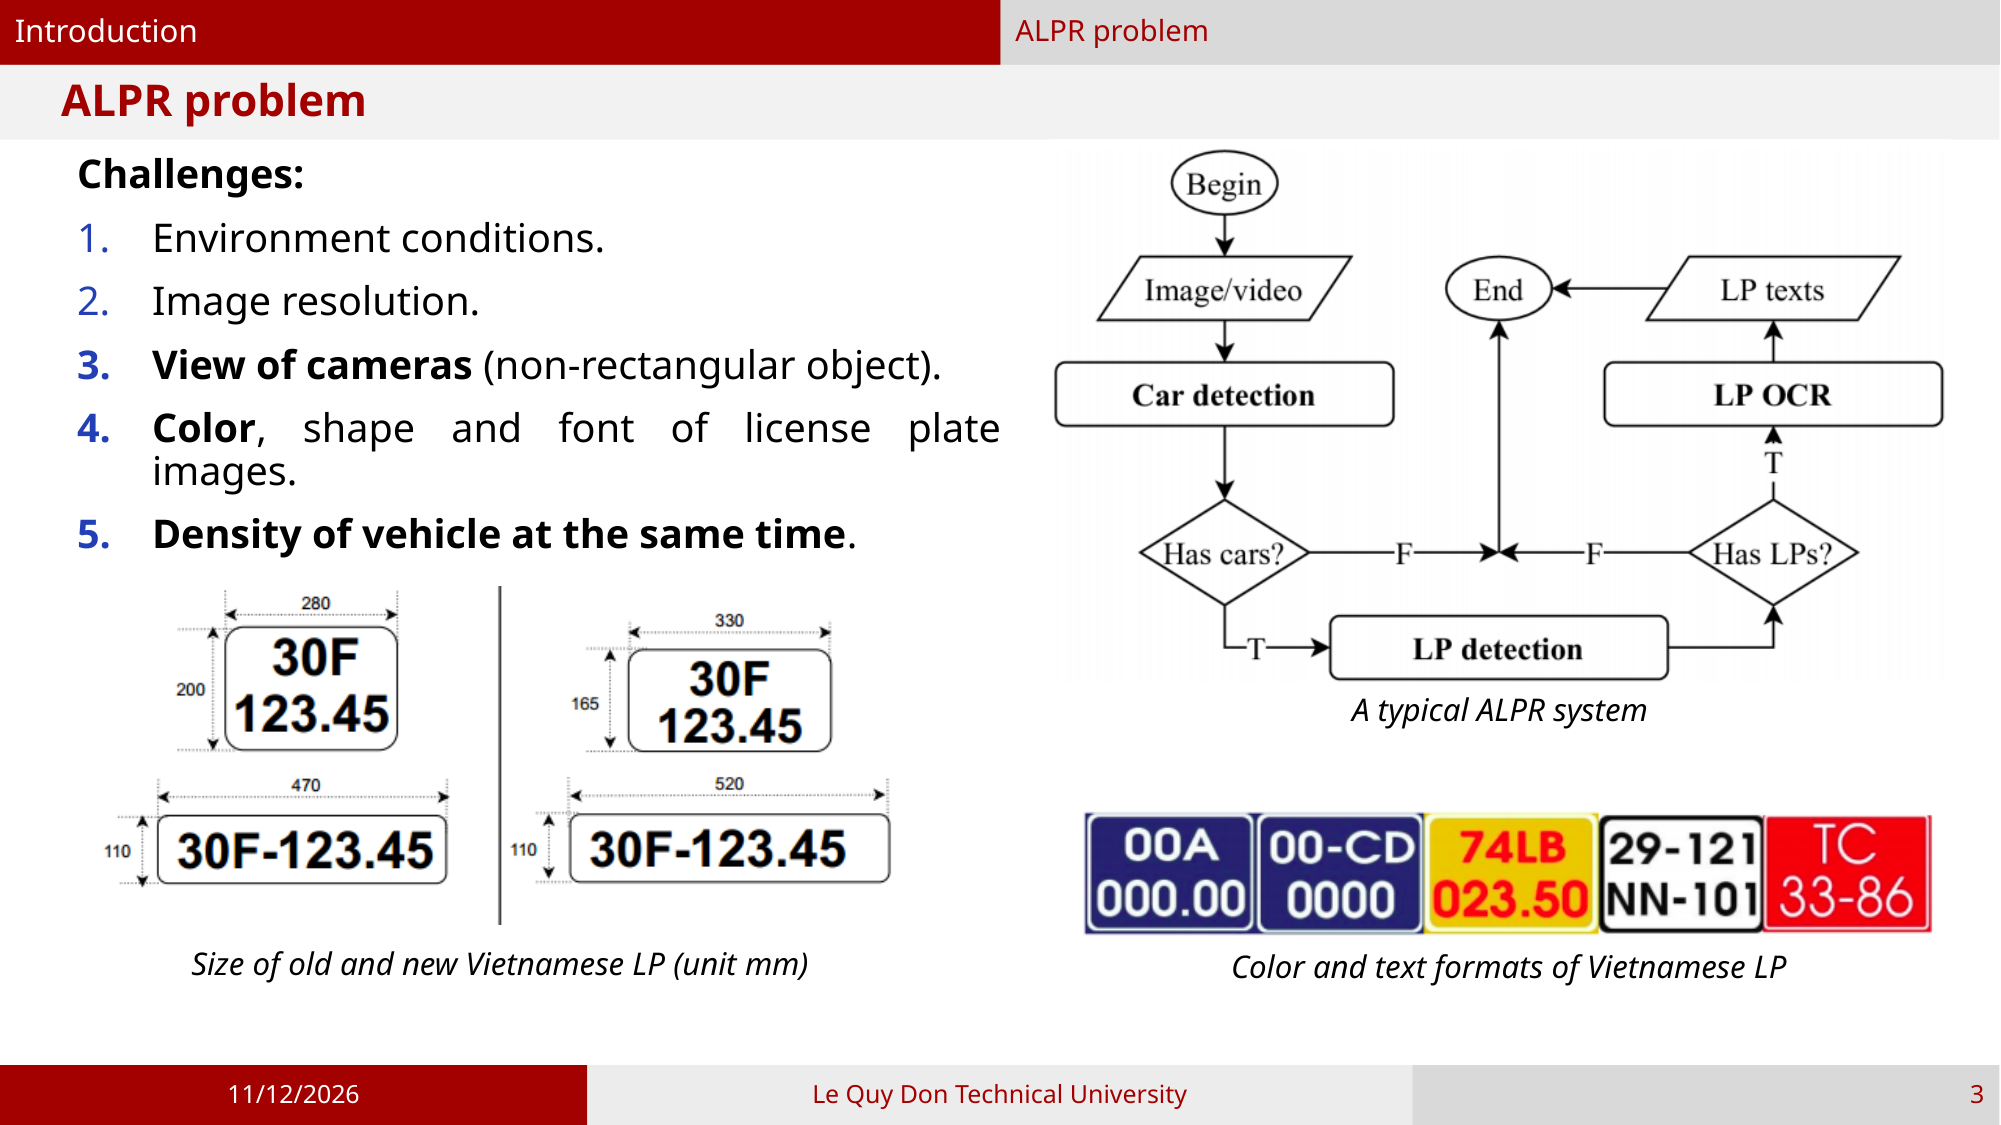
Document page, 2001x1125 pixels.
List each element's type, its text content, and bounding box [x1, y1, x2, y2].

text_box Size of old and new Vietnamese LP (unit mm) [176, 937, 825, 990]
list ALPR problem [1000, 0, 2000, 65]
picture [1078, 806, 1940, 940]
footer Le Quy Don Technical University [587, 1065, 1412, 1125]
text_box Challenges: Environment conditions. Image resolution. View of cameras (non-rectangular object). Color, shape and font of license plate images. Density of vehicle at the same time. [62, 139, 1017, 573]
list A typical ALPR system [1115, 688, 1886, 735]
title ALPR problem [0, 65, 2000, 140]
slide_number 3 [1412, 1065, 2000, 1125]
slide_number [0, 1065, 587, 1125]
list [1049, 139, 1951, 688]
text_box Color and text formats of Vietnamese LP [1216, 940, 1803, 992]
picture [87, 586, 913, 925]
list Introduction [0, 0, 1000, 65]
